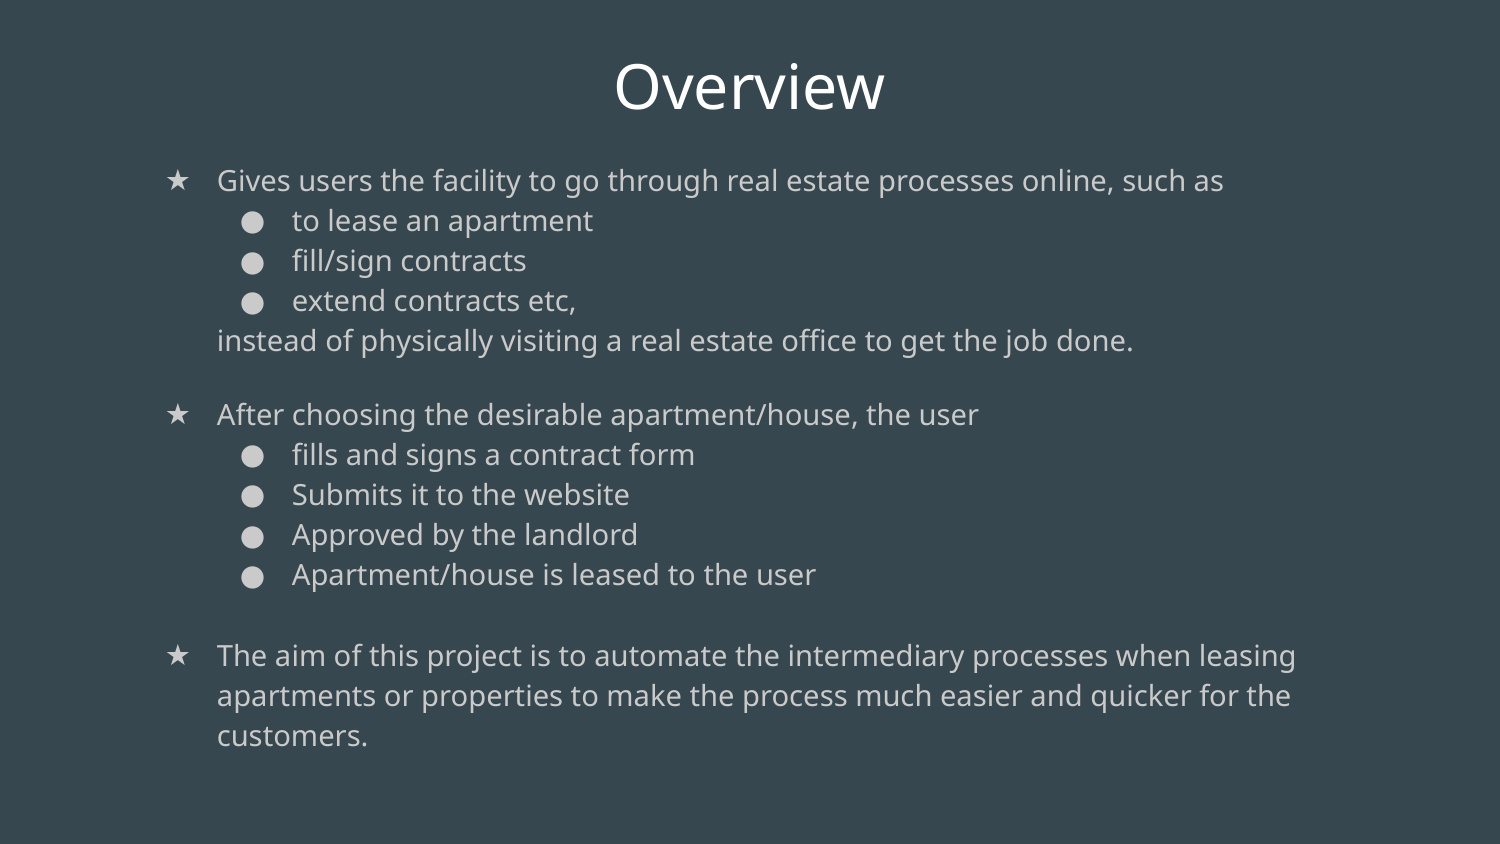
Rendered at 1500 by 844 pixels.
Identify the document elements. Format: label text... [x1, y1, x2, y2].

list Gives users the facility to go through real estate processes online, such as to lease an apartment fill/sign contracts extend contracts etc, instead of physically visiting a real estate office to get the job done. After choosing the desirable apartment/house, the user fills and signs a contract form Submits it to the website Approved by the landlord Apartment/house is leased to the user The aim of this project is to automate the intermediary processes when leasing apartments or properties to make the process much easier and quicker for the customers. [126, 141, 1374, 776]
title Overview [51, 37, 1449, 132]
